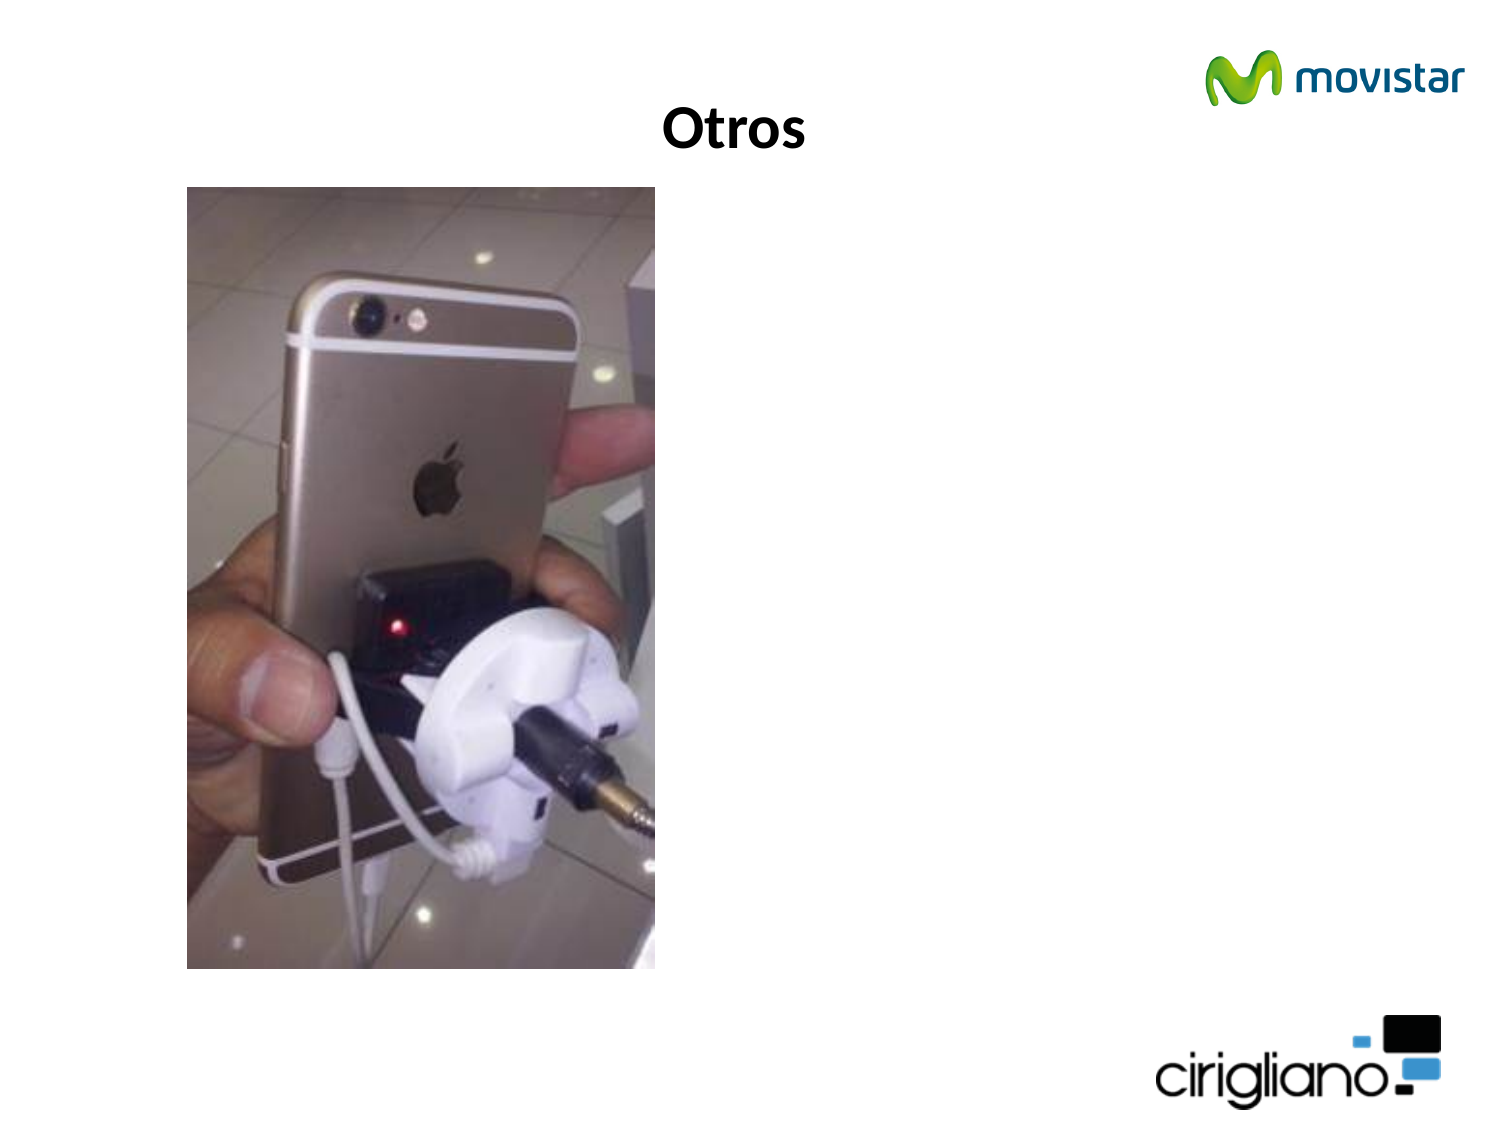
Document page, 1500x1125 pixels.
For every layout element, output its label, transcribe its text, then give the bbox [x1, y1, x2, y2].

picture [1155, 1015, 1441, 1110]
picture [187, 187, 655, 969]
text_box Otros [265, 78, 1204, 169]
picture [1171, 15, 1499, 141]
